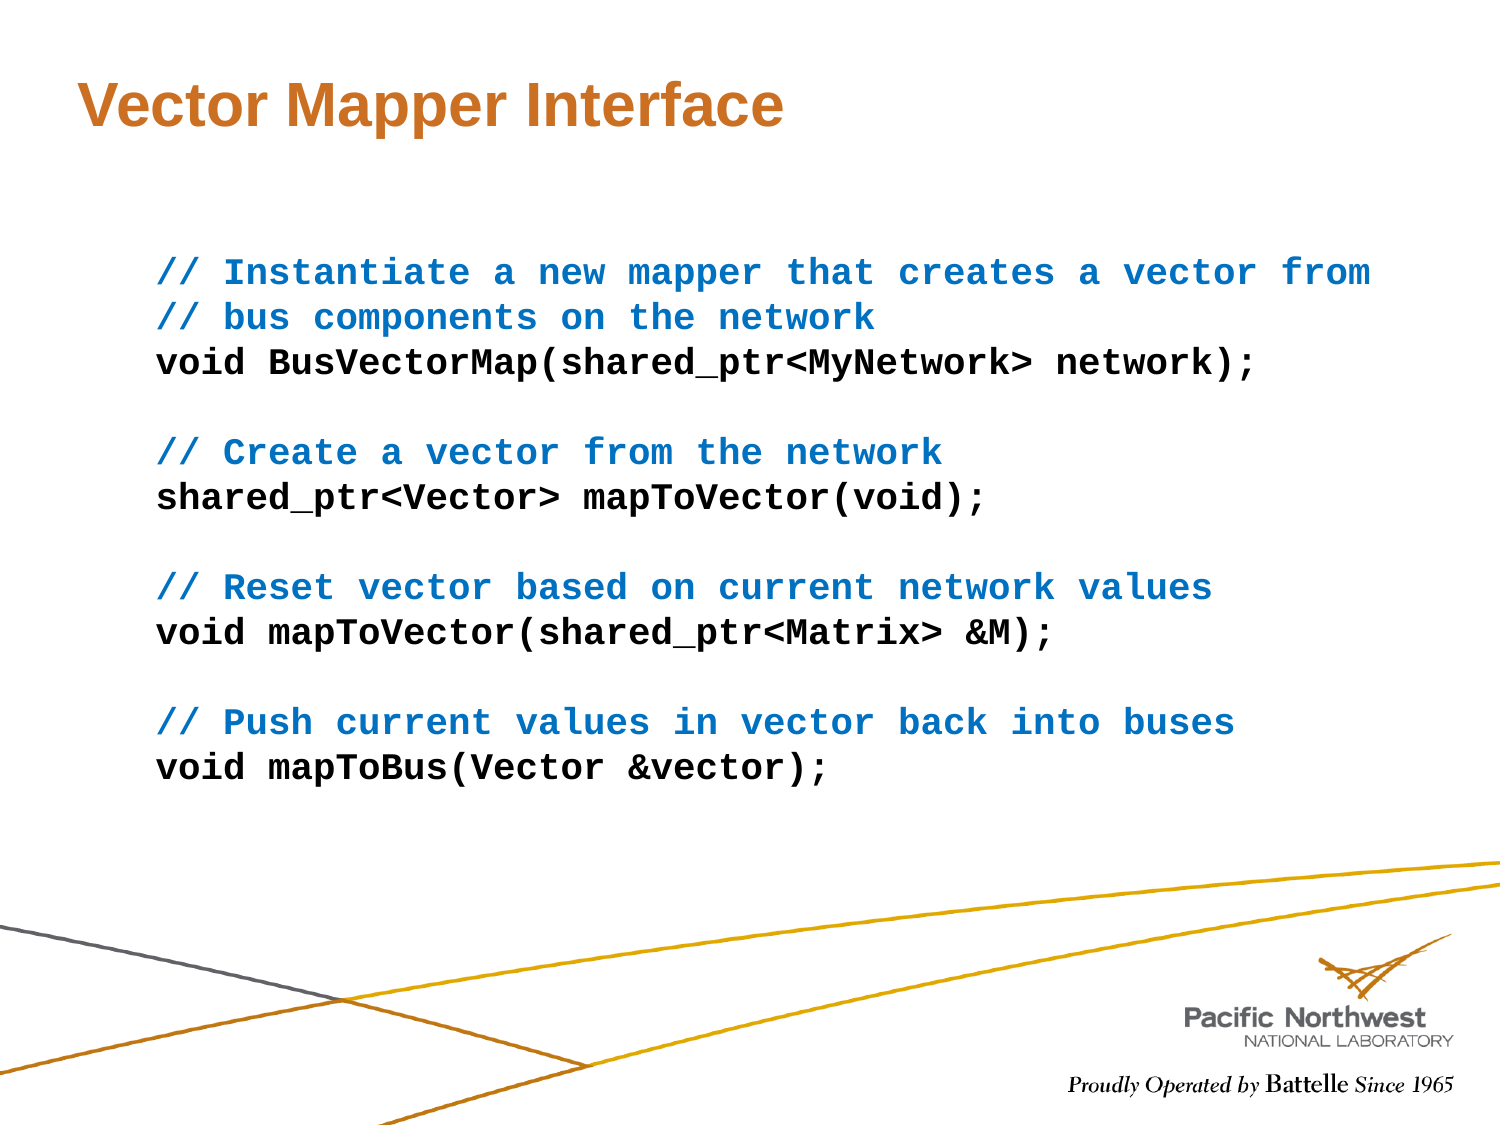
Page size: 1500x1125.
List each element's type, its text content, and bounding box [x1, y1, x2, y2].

title Vector Mapper Interface [77, 75, 1424, 238]
text_box // Instantiate a new mapper that creates a vector from // bus components on the network void BusVectorMap(shared_ptr<MyNetwork> network); // Create a vector from the network shared_ptr<Vector> mapToVector(void); // Reset vector based on current network values void mapToVector(shared_ptr<Matrix> &M); // Push current values in vector back into buses void mapToBus(Vector &vector); [140, 239, 1386, 795]
picture [0, 843, 1500, 1125]
